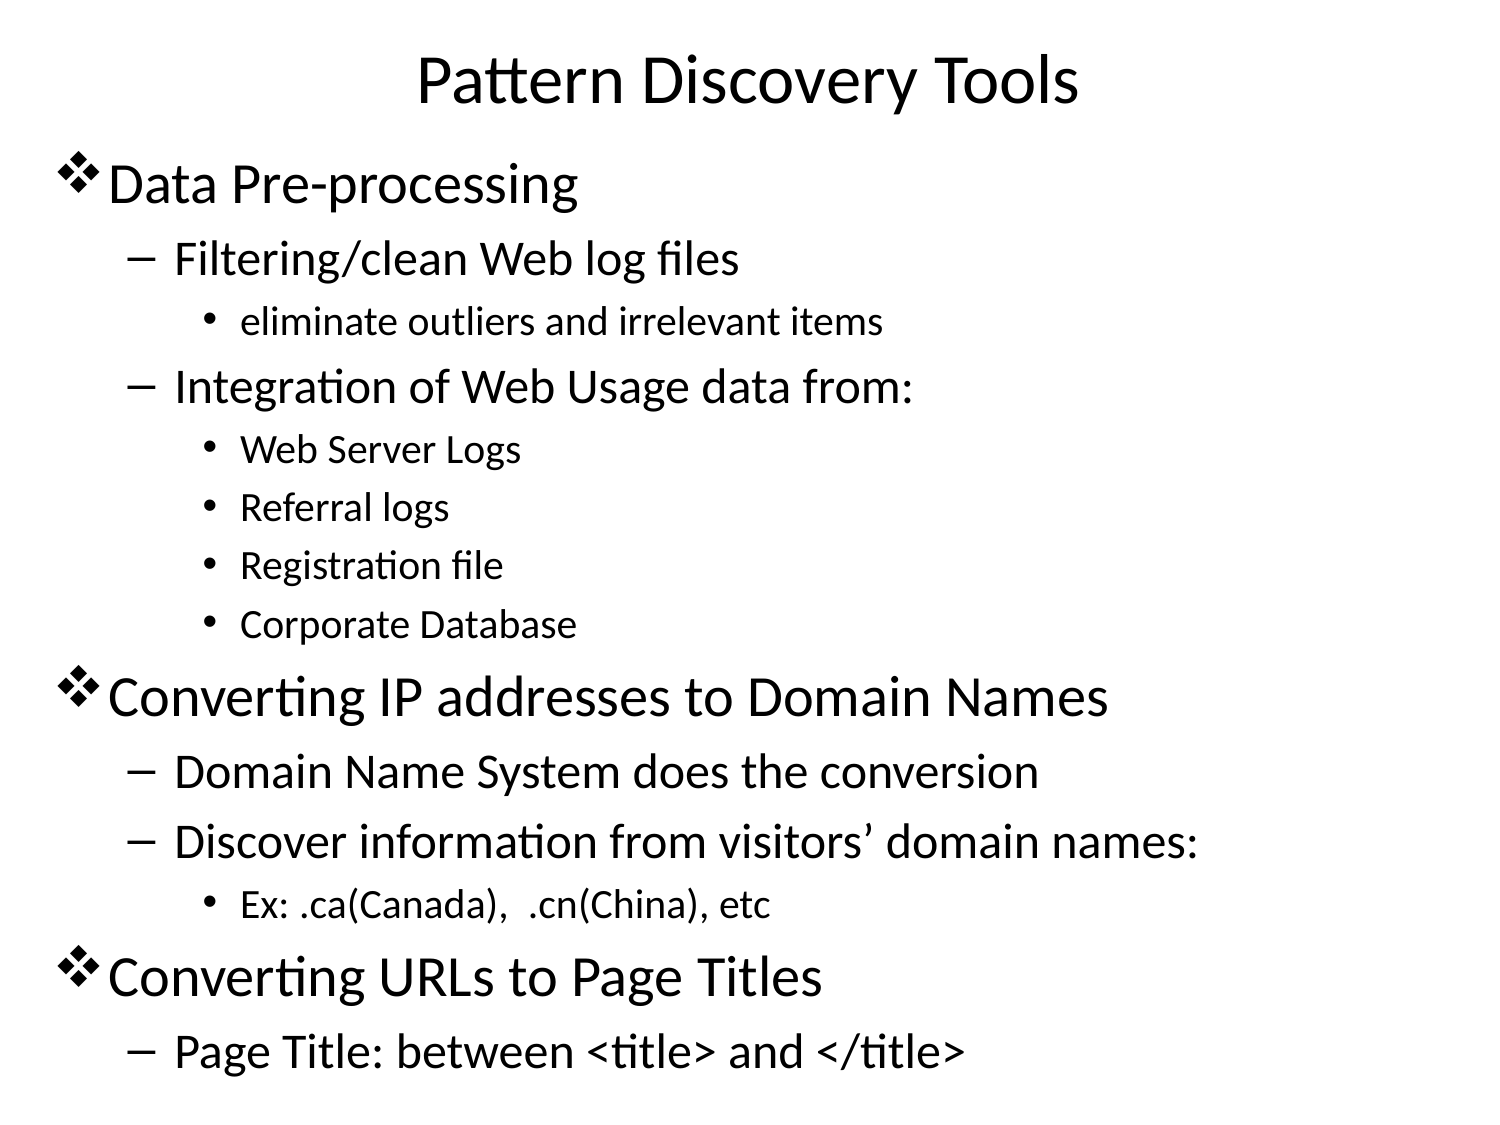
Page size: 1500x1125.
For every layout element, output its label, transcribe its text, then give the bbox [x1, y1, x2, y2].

text_box Data Pre-processing Filtering/clean Web log files eliminate outliers and irrelevant items Integration of Web Usage data from: Web Server Logs Referral logs Registration file Corporate Database Converting IP addresses to Domain Names Domain Name System does the conversion Discover information from visitors’ domain names: Ex: .ca(Canada), .cn(China), etc Converting URLs to Page Titles Page Title: between <title> and </title> [37, 137, 1463, 1125]
title Pattern Discovery Tools [125, 24, 1400, 125]
